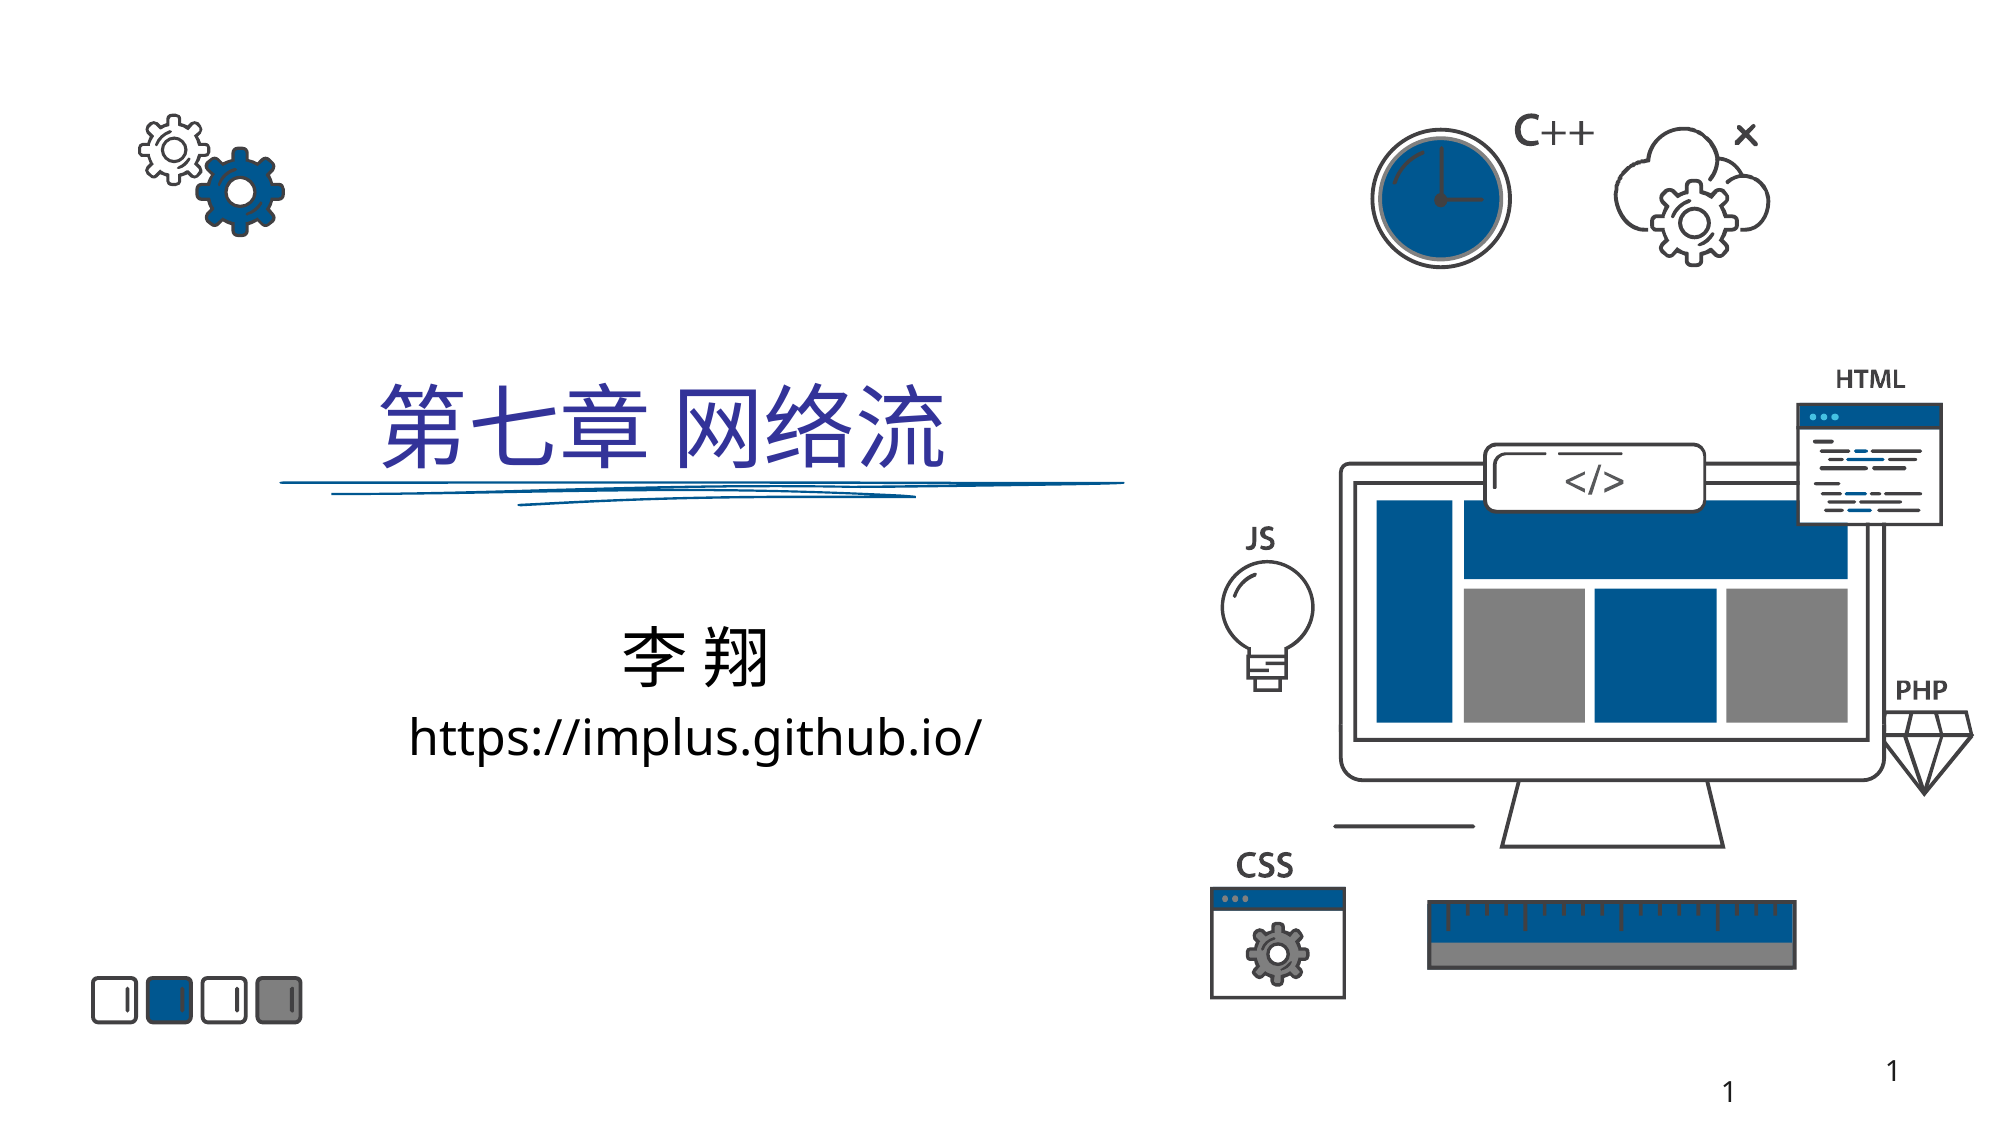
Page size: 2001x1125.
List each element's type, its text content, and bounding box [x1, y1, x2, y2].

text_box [1796, 402, 1943, 527]
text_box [1338, 461, 1887, 849]
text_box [1370, 127, 1512, 270]
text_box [1837, 369, 1905, 388]
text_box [138, 113, 285, 238]
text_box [1897, 680, 1948, 700]
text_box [1220, 559, 1315, 692]
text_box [1514, 113, 1594, 147]
text_box 李 翔 https://implus.github.io/ [0, 607, 1396, 896]
slide_number 1 [1500, 1025, 1917, 1100]
title 第七章 网络流 [216, 299, 1917, 488]
text_box 1 [1520, 1045, 1938, 1121]
text_box [279, 481, 1125, 507]
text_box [1210, 886, 1346, 1000]
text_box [1483, 442, 1707, 514]
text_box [1245, 526, 1275, 551]
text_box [1236, 851, 1293, 878]
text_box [1613, 126, 1771, 268]
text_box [90, 976, 303, 1025]
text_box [1887, 710, 1975, 797]
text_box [1427, 900, 1797, 970]
